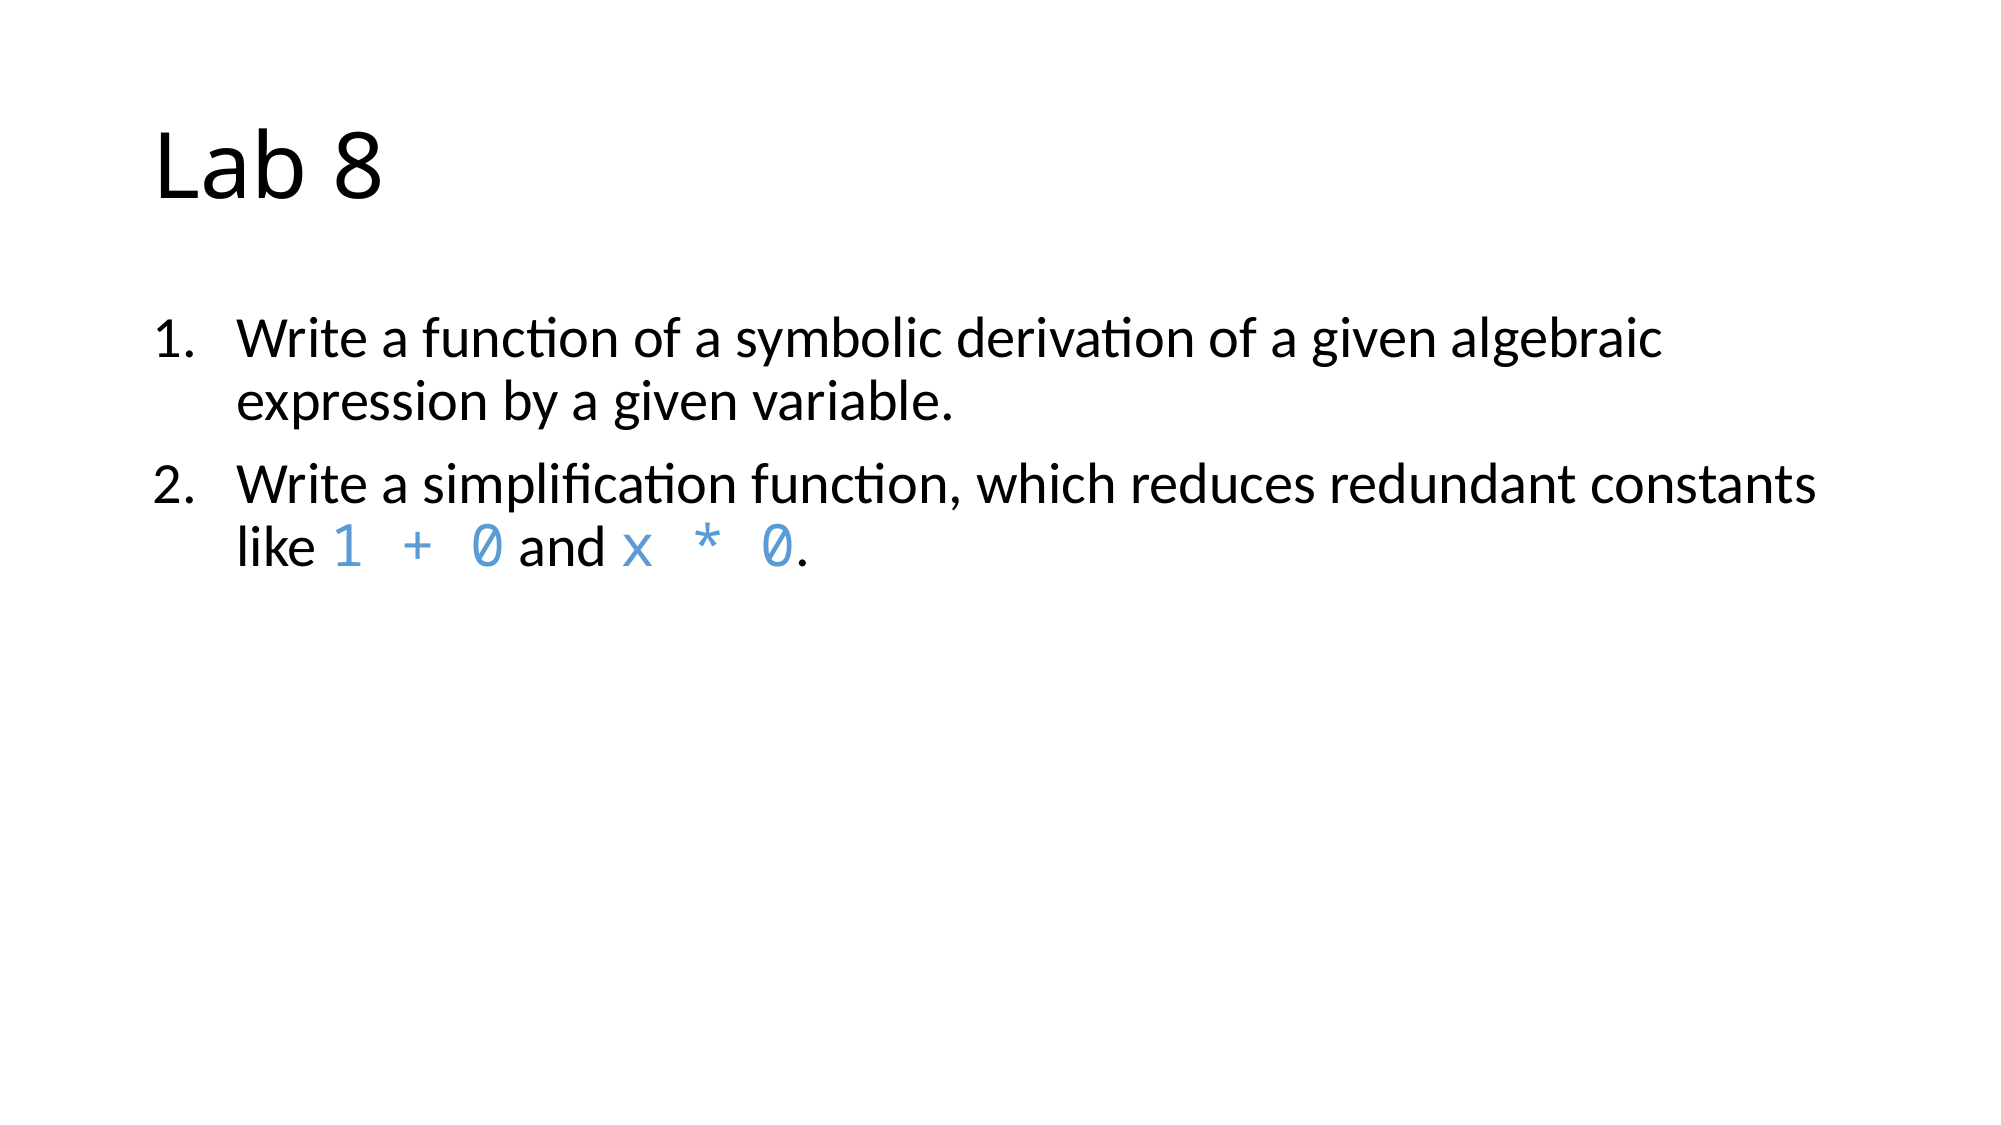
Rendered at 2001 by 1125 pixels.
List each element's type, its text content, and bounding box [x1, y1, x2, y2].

list Write a function of a symbolic derivation of a given algebraic expression by a given variable. Write a simplification function, which reduces redundant constants like 1 + 0 and x * 0. [137, 299, 1863, 1014]
title Lab 8 [137, 59, 1863, 278]
